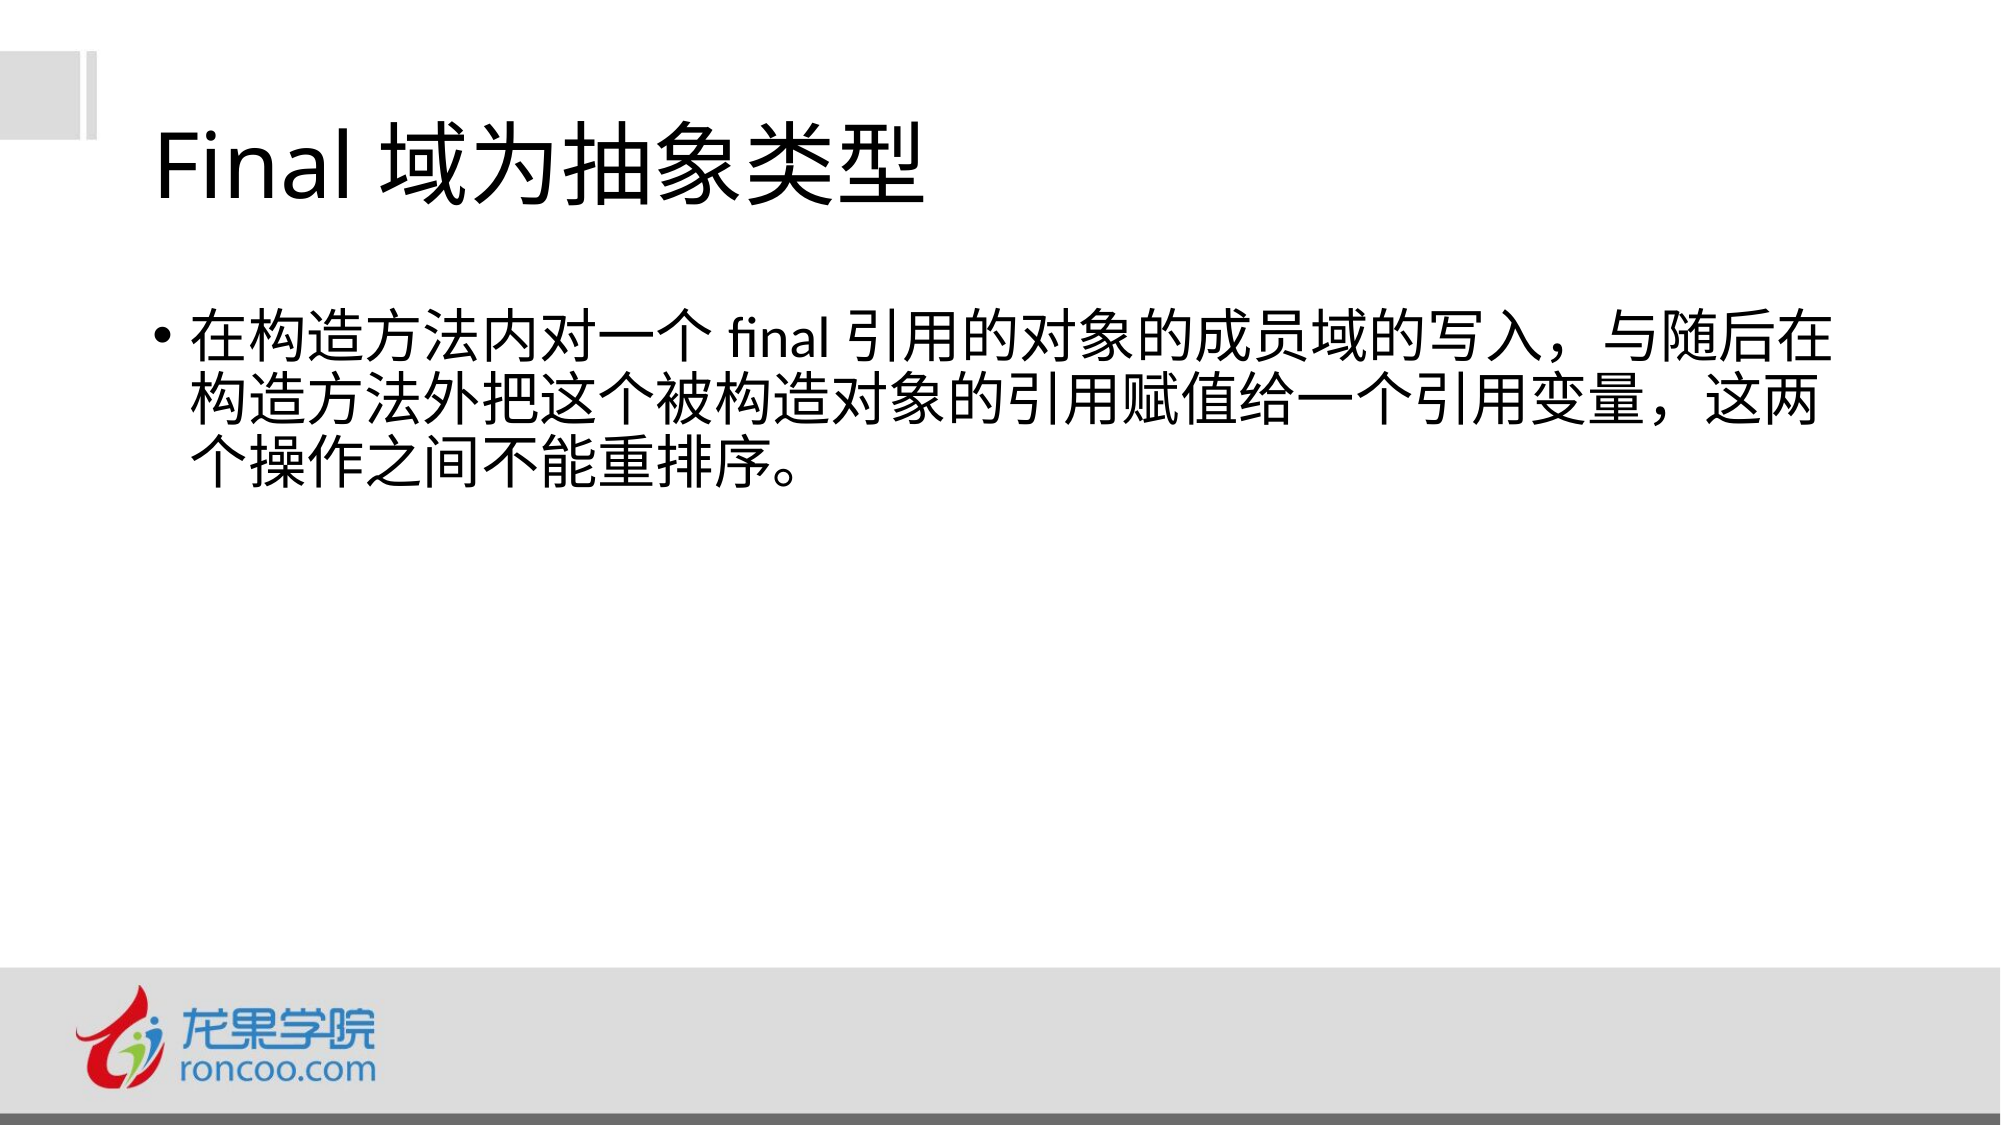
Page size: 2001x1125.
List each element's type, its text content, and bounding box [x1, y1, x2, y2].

picture [0, 0, 2001, 1125]
title Final域为抽象类型 [137, 59, 1863, 278]
list 在构造方法内对一个final引用的对象的成员域的写入，与随后在构造方法外把这个被构造对象的引用赋值给一个引用变量，这两个操作之间不能重排序。 [137, 299, 1863, 1014]
